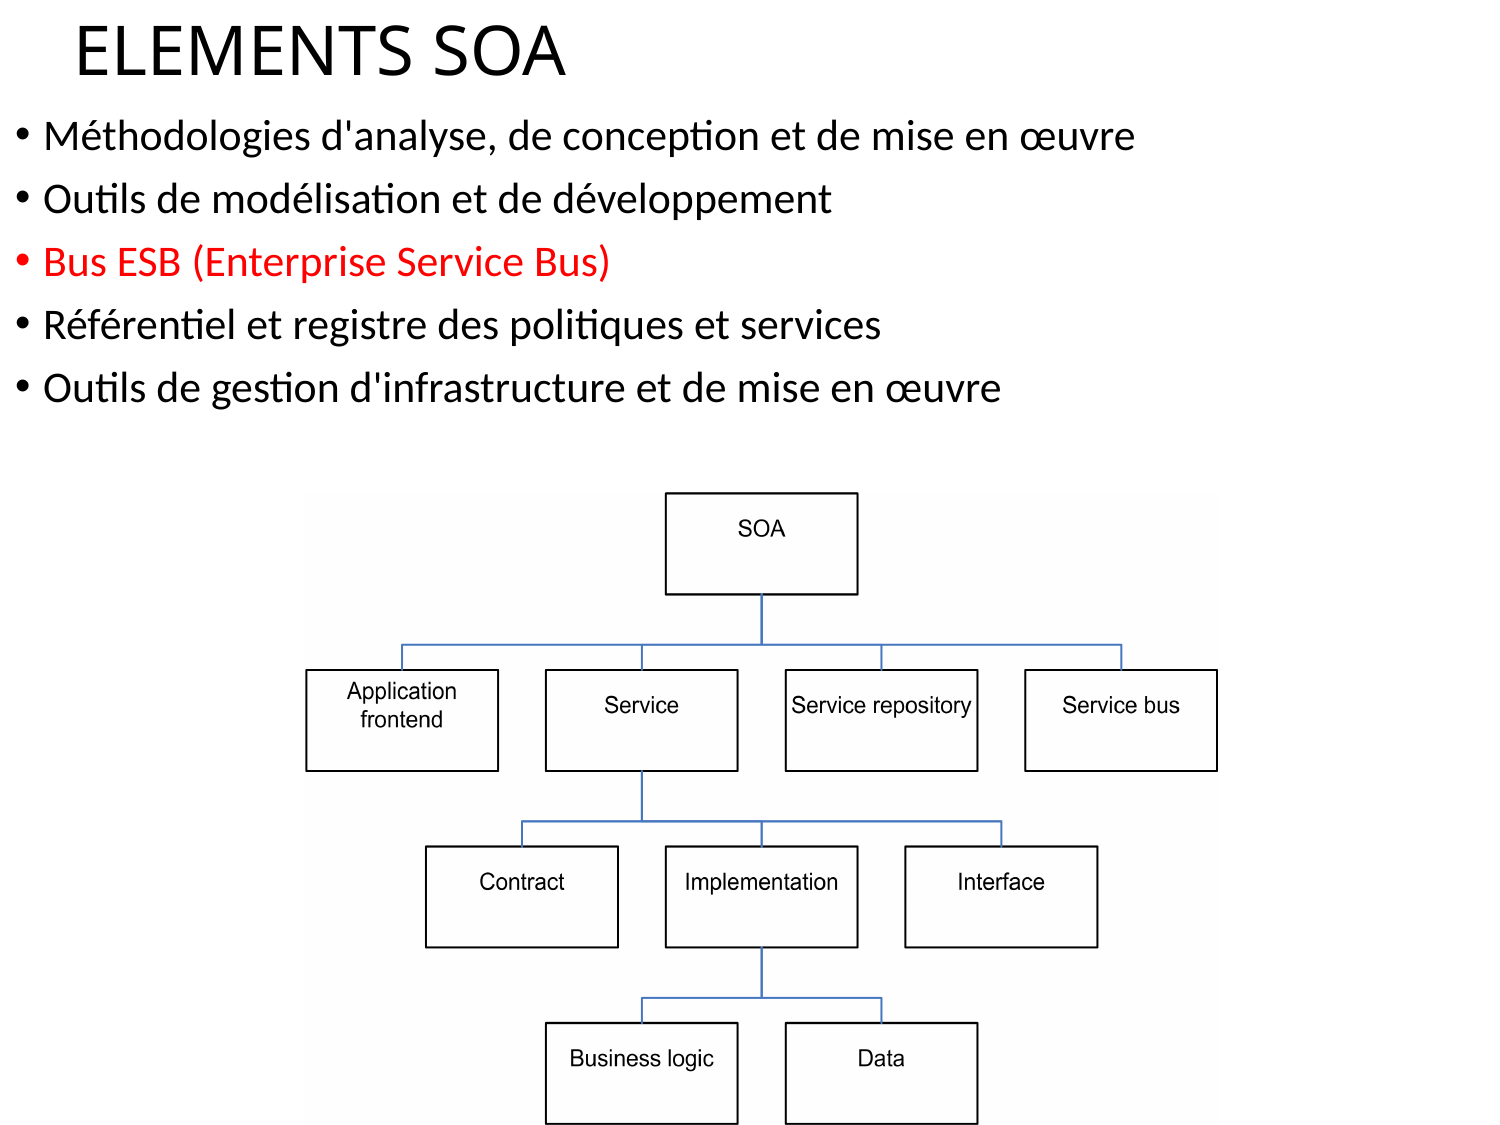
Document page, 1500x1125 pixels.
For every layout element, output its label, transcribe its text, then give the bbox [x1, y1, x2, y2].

list Méthodologies d'analyse, de conception et de mise en œuvre Outils de modélisation et de développement Bus ESB (Enterprise Service Bus) Référentiel et registre des politiques et services Outils de gestion d'infrastructure et de mise en œuvre [0, 105, 1500, 1125]
picture [304, 492, 1219, 1125]
title ELEMENTS SOA [58, 0, 1409, 105]
